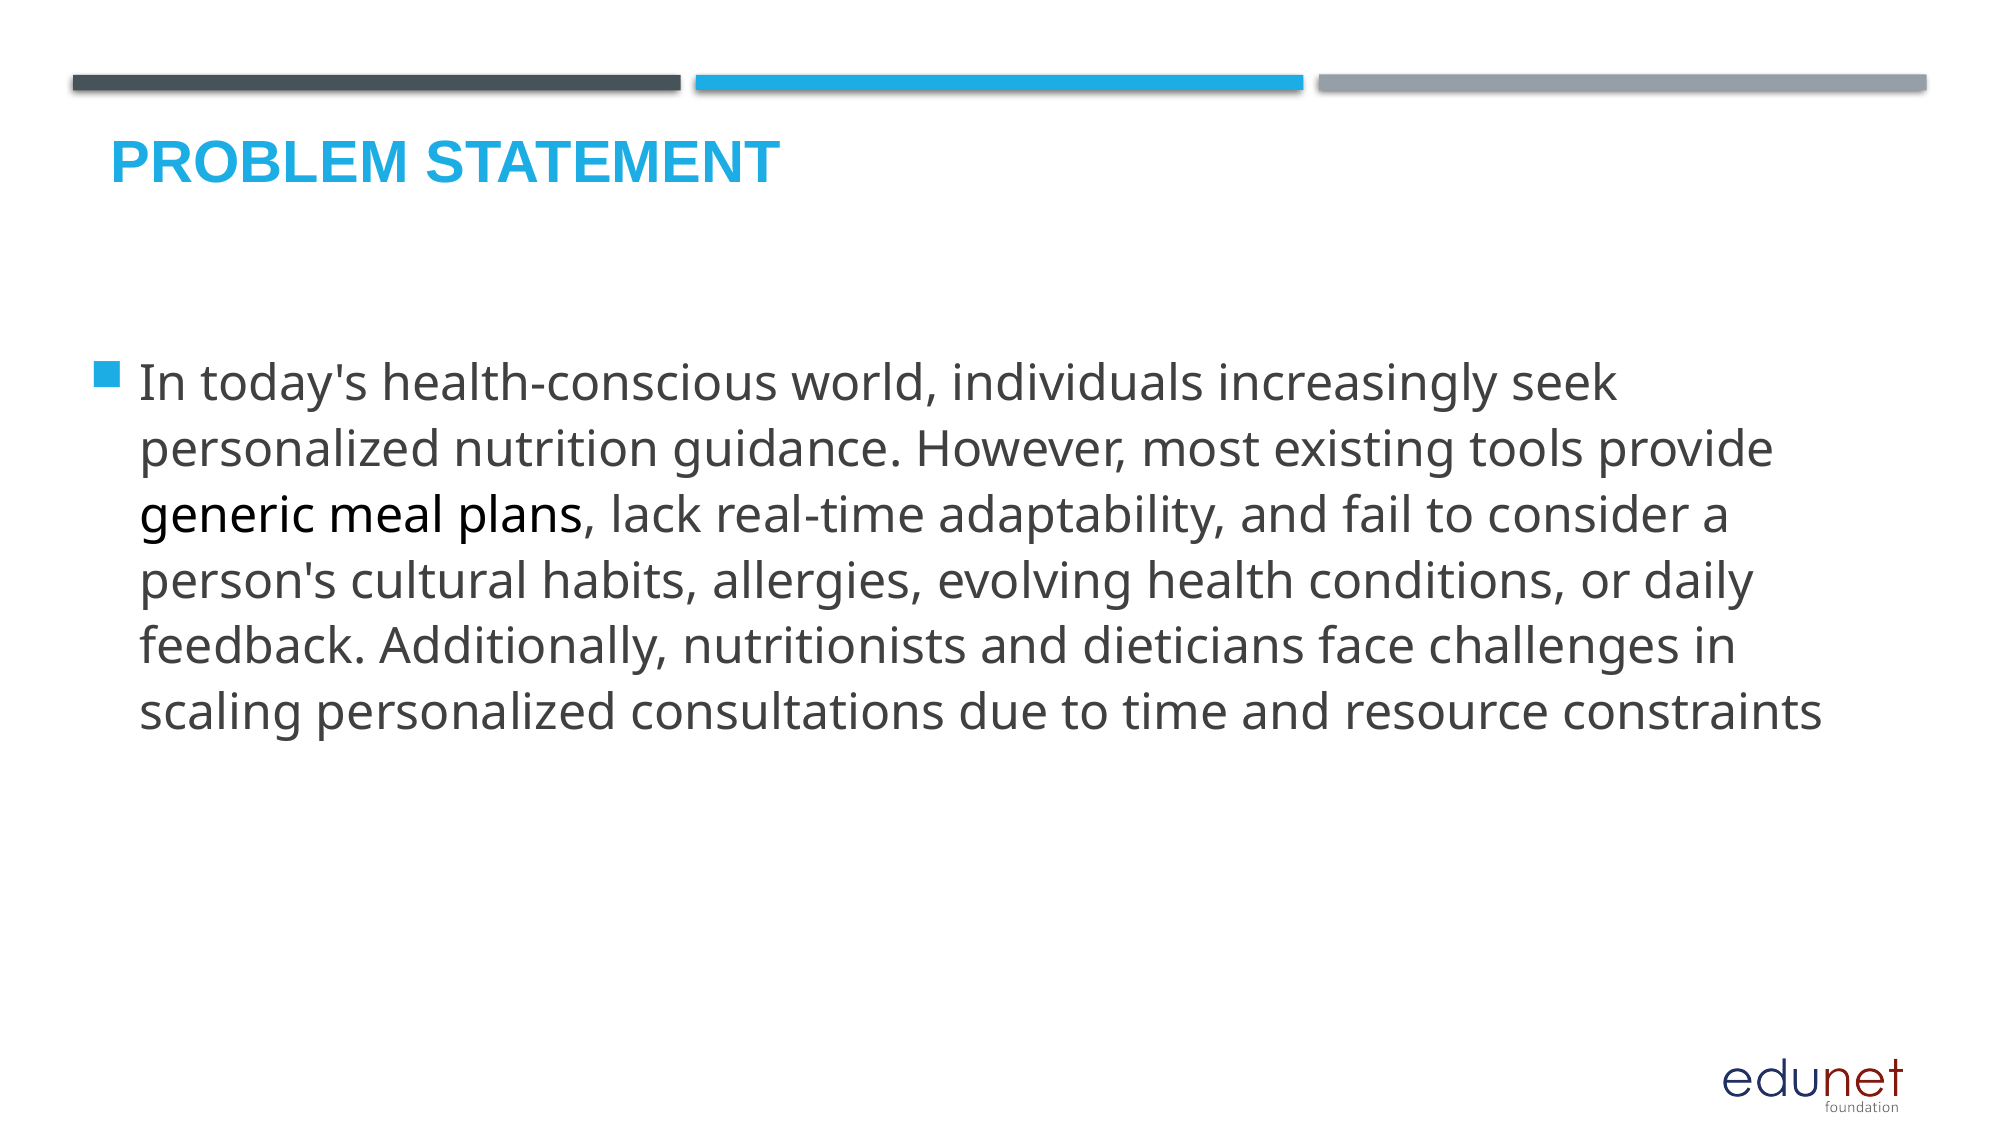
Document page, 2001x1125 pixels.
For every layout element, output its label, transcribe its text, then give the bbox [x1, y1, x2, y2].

picture [1719, 1056, 1905, 1116]
title Problem Statement [95, 115, 1905, 203]
list In today's health-conscious world, individuals increasingly seek personalized nutrition guidance. However, most existing tools provide generic meal plans, lack real-time adaptability, and fail to consider a person's cultural habits, allergies, evolving health conditions, or daily feedback. Additionally, nutritionists and dieticians face challenges in scaling personalized consultations due to time and resource constraints [74, 203, 1884, 970]
